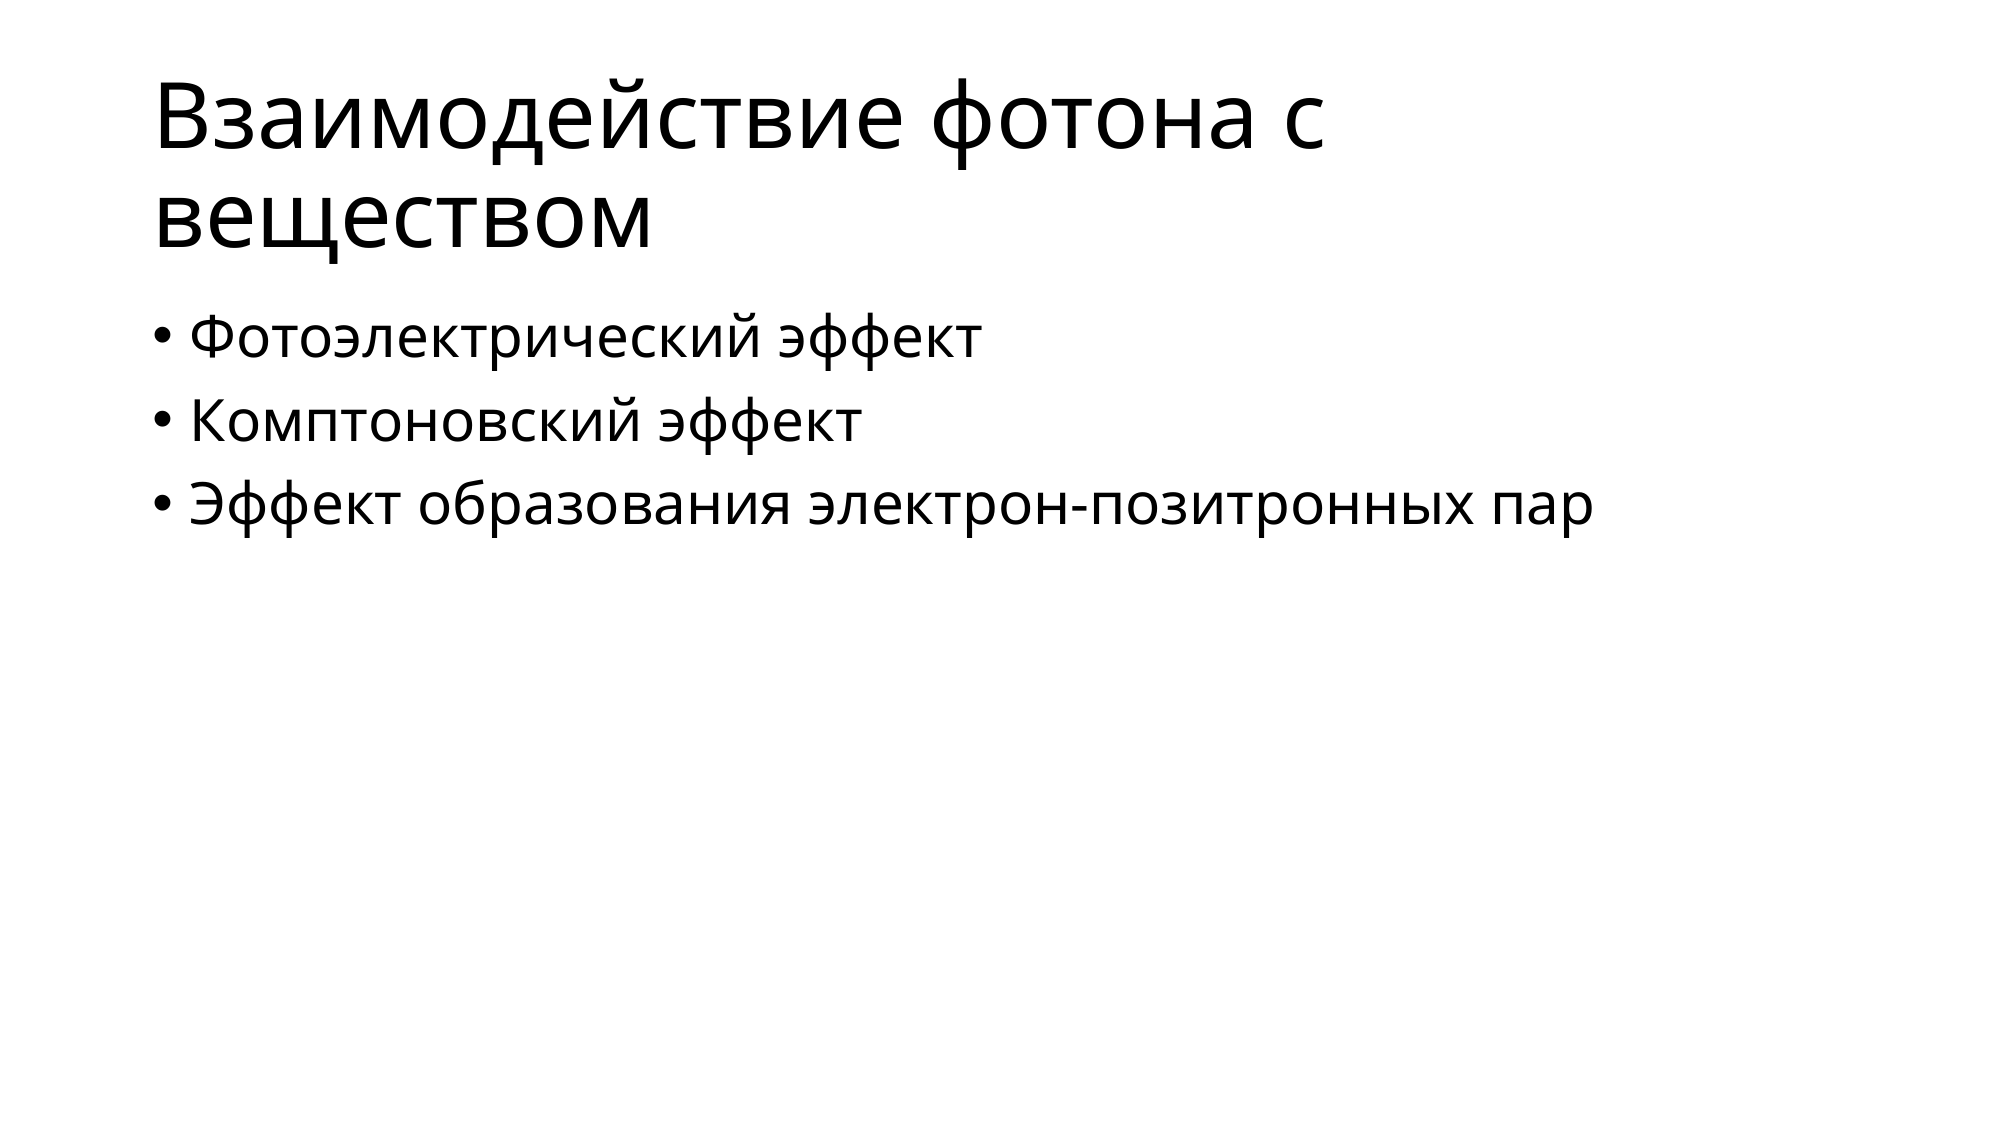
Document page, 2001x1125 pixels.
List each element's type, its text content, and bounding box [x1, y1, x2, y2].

list Фотоэлектрический эффект Комптоновский эффект Эффект образования электрон-позитронных пар [137, 299, 1863, 1014]
title Взаимодействие фотона с веществом [137, 59, 1863, 278]
